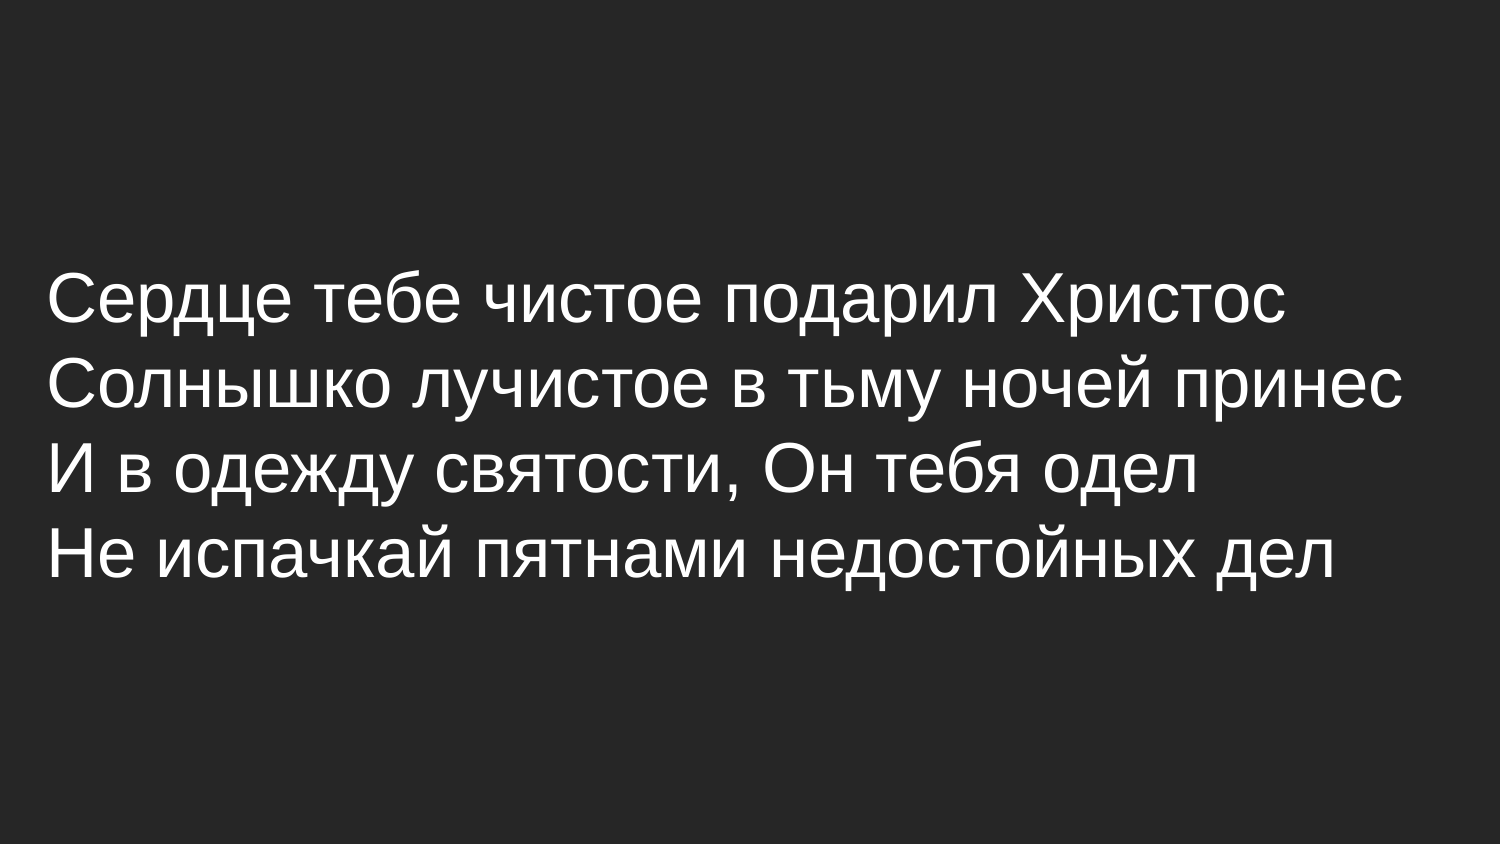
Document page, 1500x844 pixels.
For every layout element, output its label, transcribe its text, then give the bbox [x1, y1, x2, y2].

text_box Сердце тебе чистое подарил Христос Солнышко лучистое в тьму ночей принес И в одежду святости, Он тебя одел Не испачкай пятнами недостойных дел [31, 65, 1500, 779]
